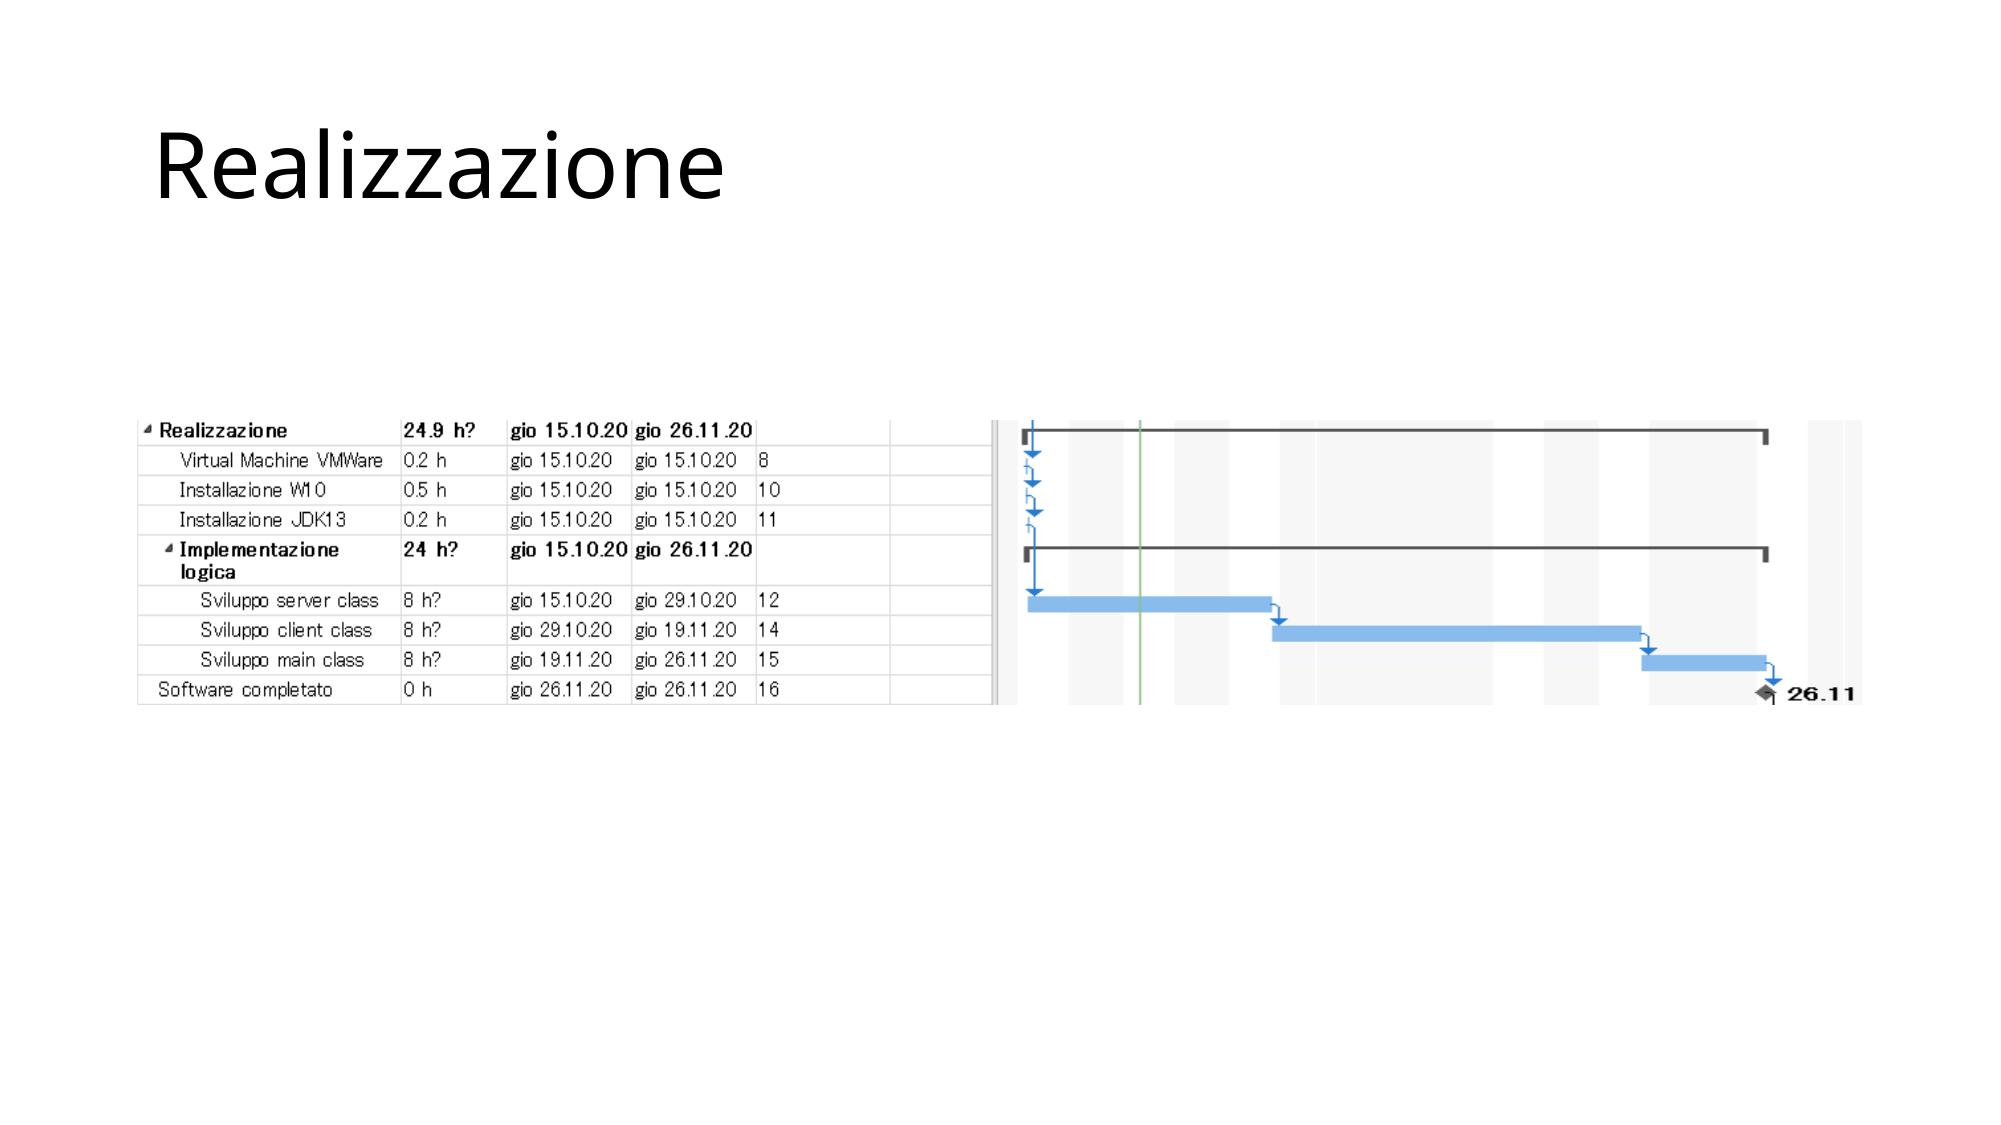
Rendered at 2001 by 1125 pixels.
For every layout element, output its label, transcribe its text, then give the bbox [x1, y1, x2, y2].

title Realizzazione [137, 59, 1863, 278]
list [137, 420, 999, 705]
picture [999, 420, 1863, 705]
